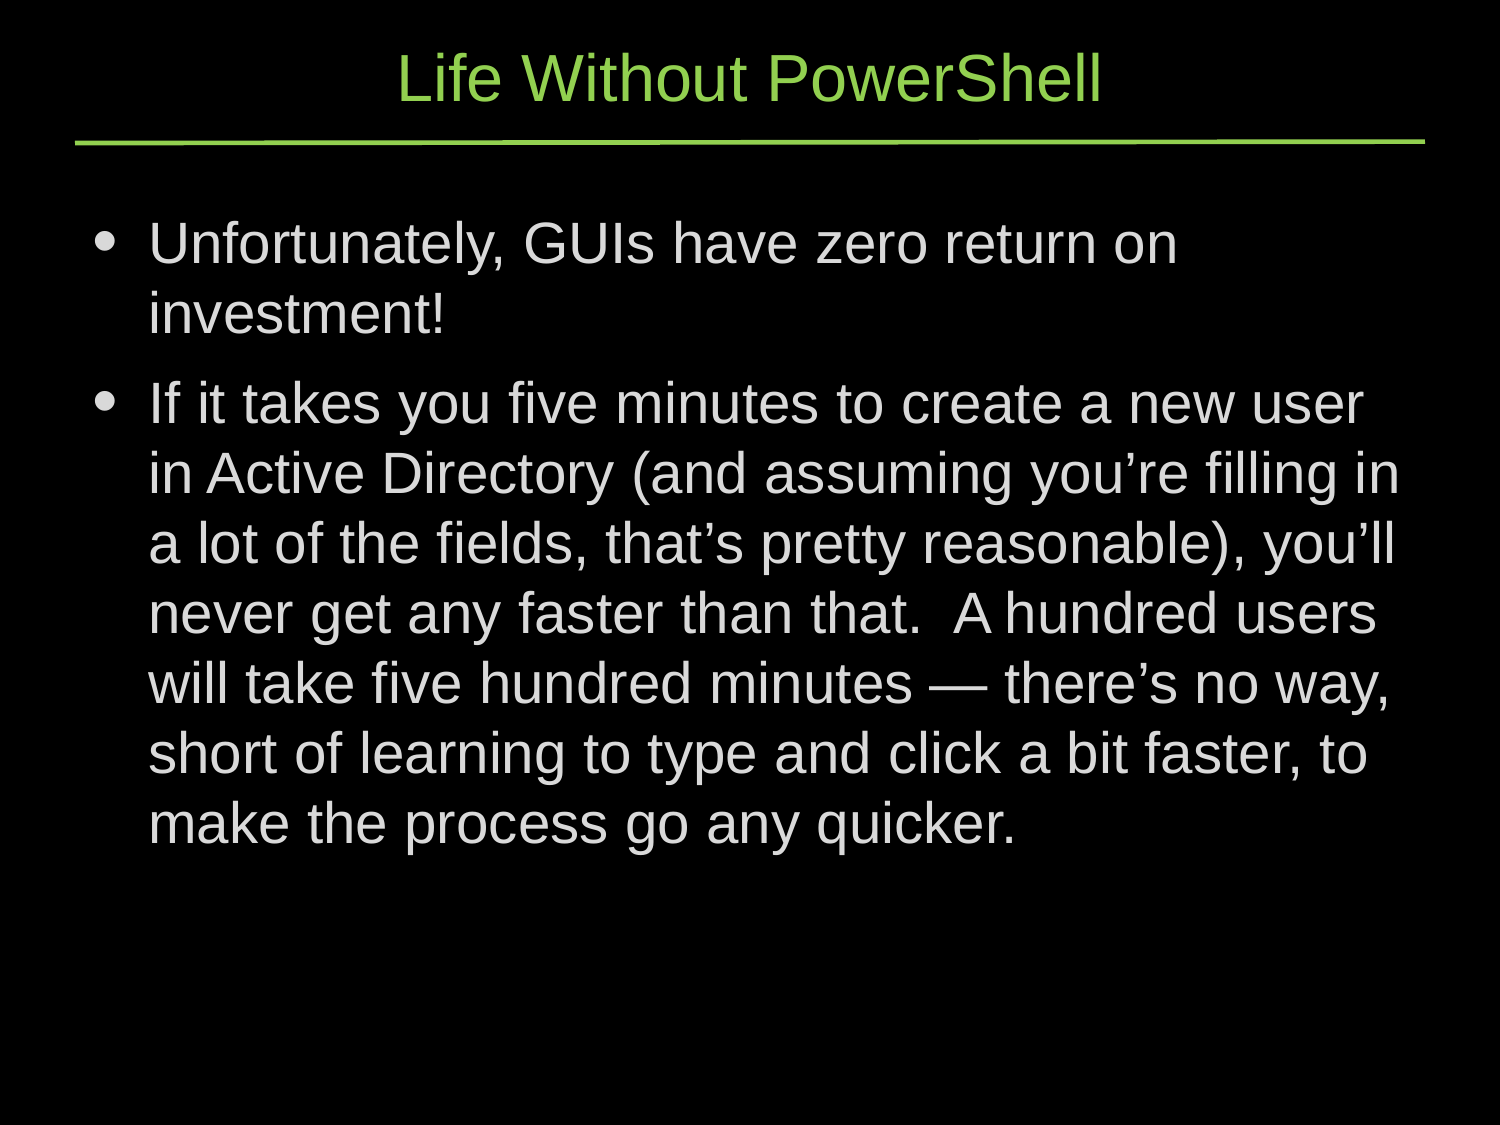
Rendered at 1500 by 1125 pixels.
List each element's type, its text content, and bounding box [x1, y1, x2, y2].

title Life Without PowerShell [77, 39, 1423, 123]
list Unfortunately, GUIs have zero return on investment! If it takes you five minutes to create a new user in Active Directory (and assuming you’re filling in a lot of the fields, that’s pretty reasonable), you’ll never get any faster than that. A hundred users will take five hundred minutes — there’s no way, short of learning to type and click a bit faster, to make the process go any quicker. [77, 198, 1423, 942]
